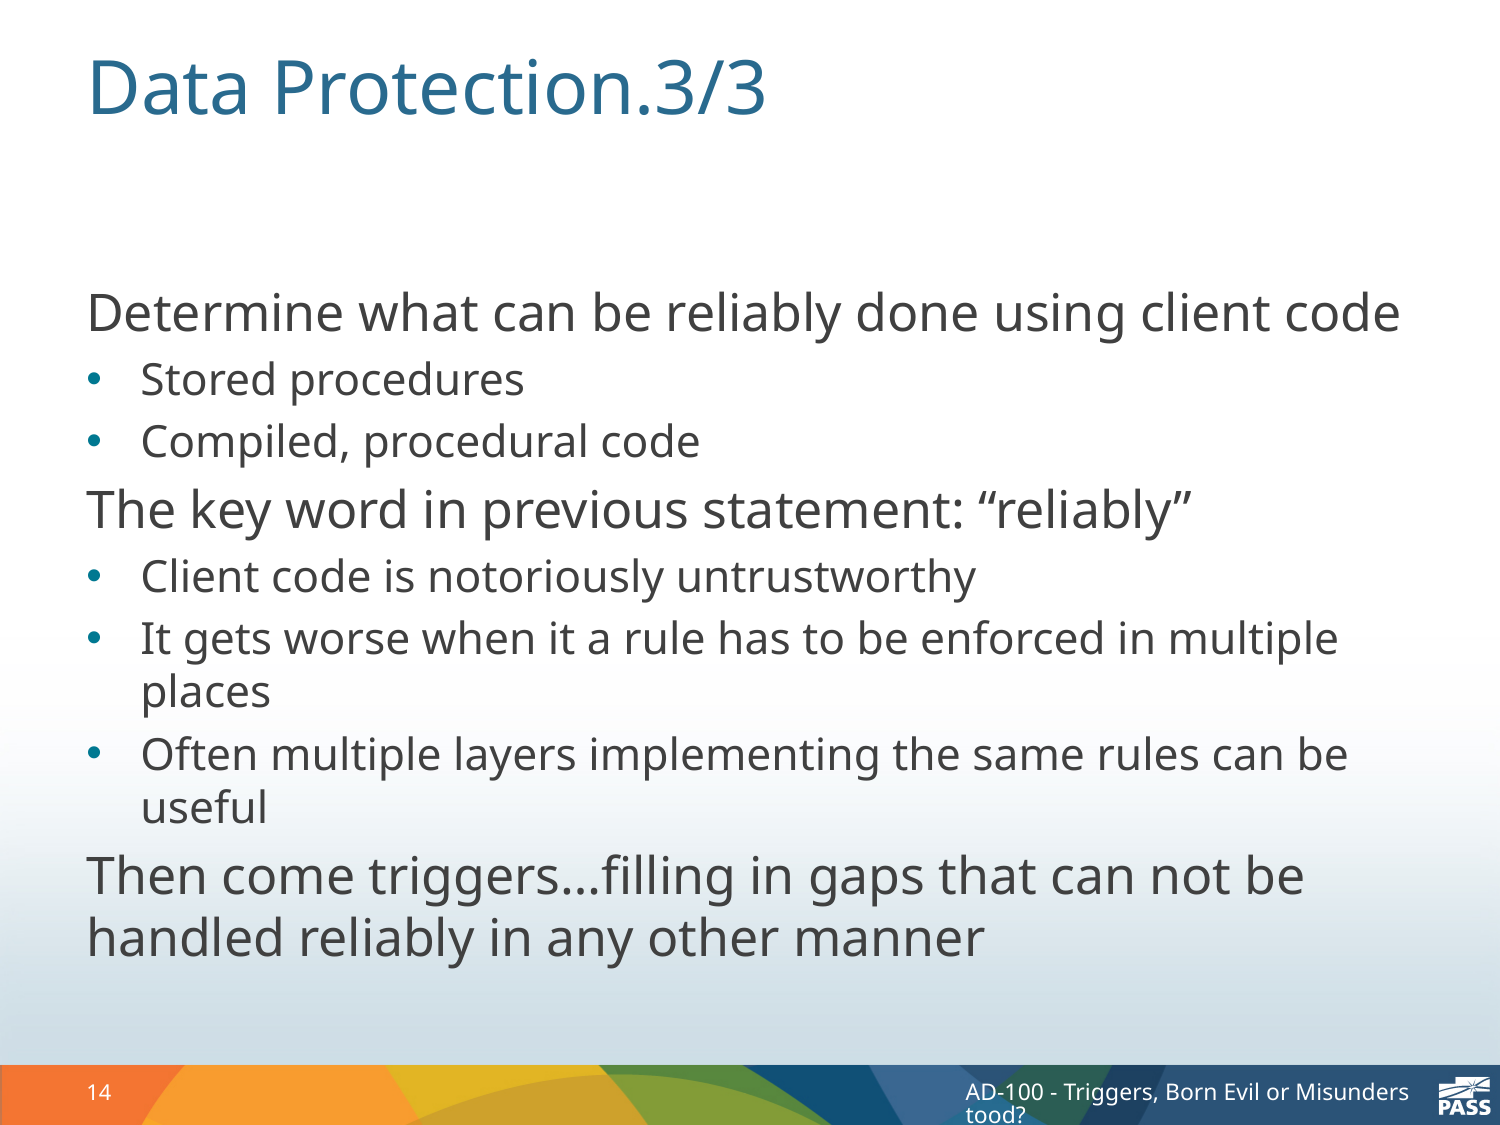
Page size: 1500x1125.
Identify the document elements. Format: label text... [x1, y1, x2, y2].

title Data Protection.3/3 [71, 49, 1422, 162]
list Determine what can be reliably done using client code Stored procedures Compiled, procedural code The key word in previous statement: “reliably” Client code is notoriously untrustworthy It gets worse when it a rule has to be enforced in multiple places Often multiple layers implementing the same rules can be useful Then come triggers…filling in gaps that can not be handled reliably in any other manner [71, 272, 1422, 1031]
footer AD-100 - Triggers, Born Evil or Misunderstood? [950, 1066, 1426, 1125]
picture [0, 0, 1500, 1125]
slide_number 14 [71, 1066, 153, 1125]
